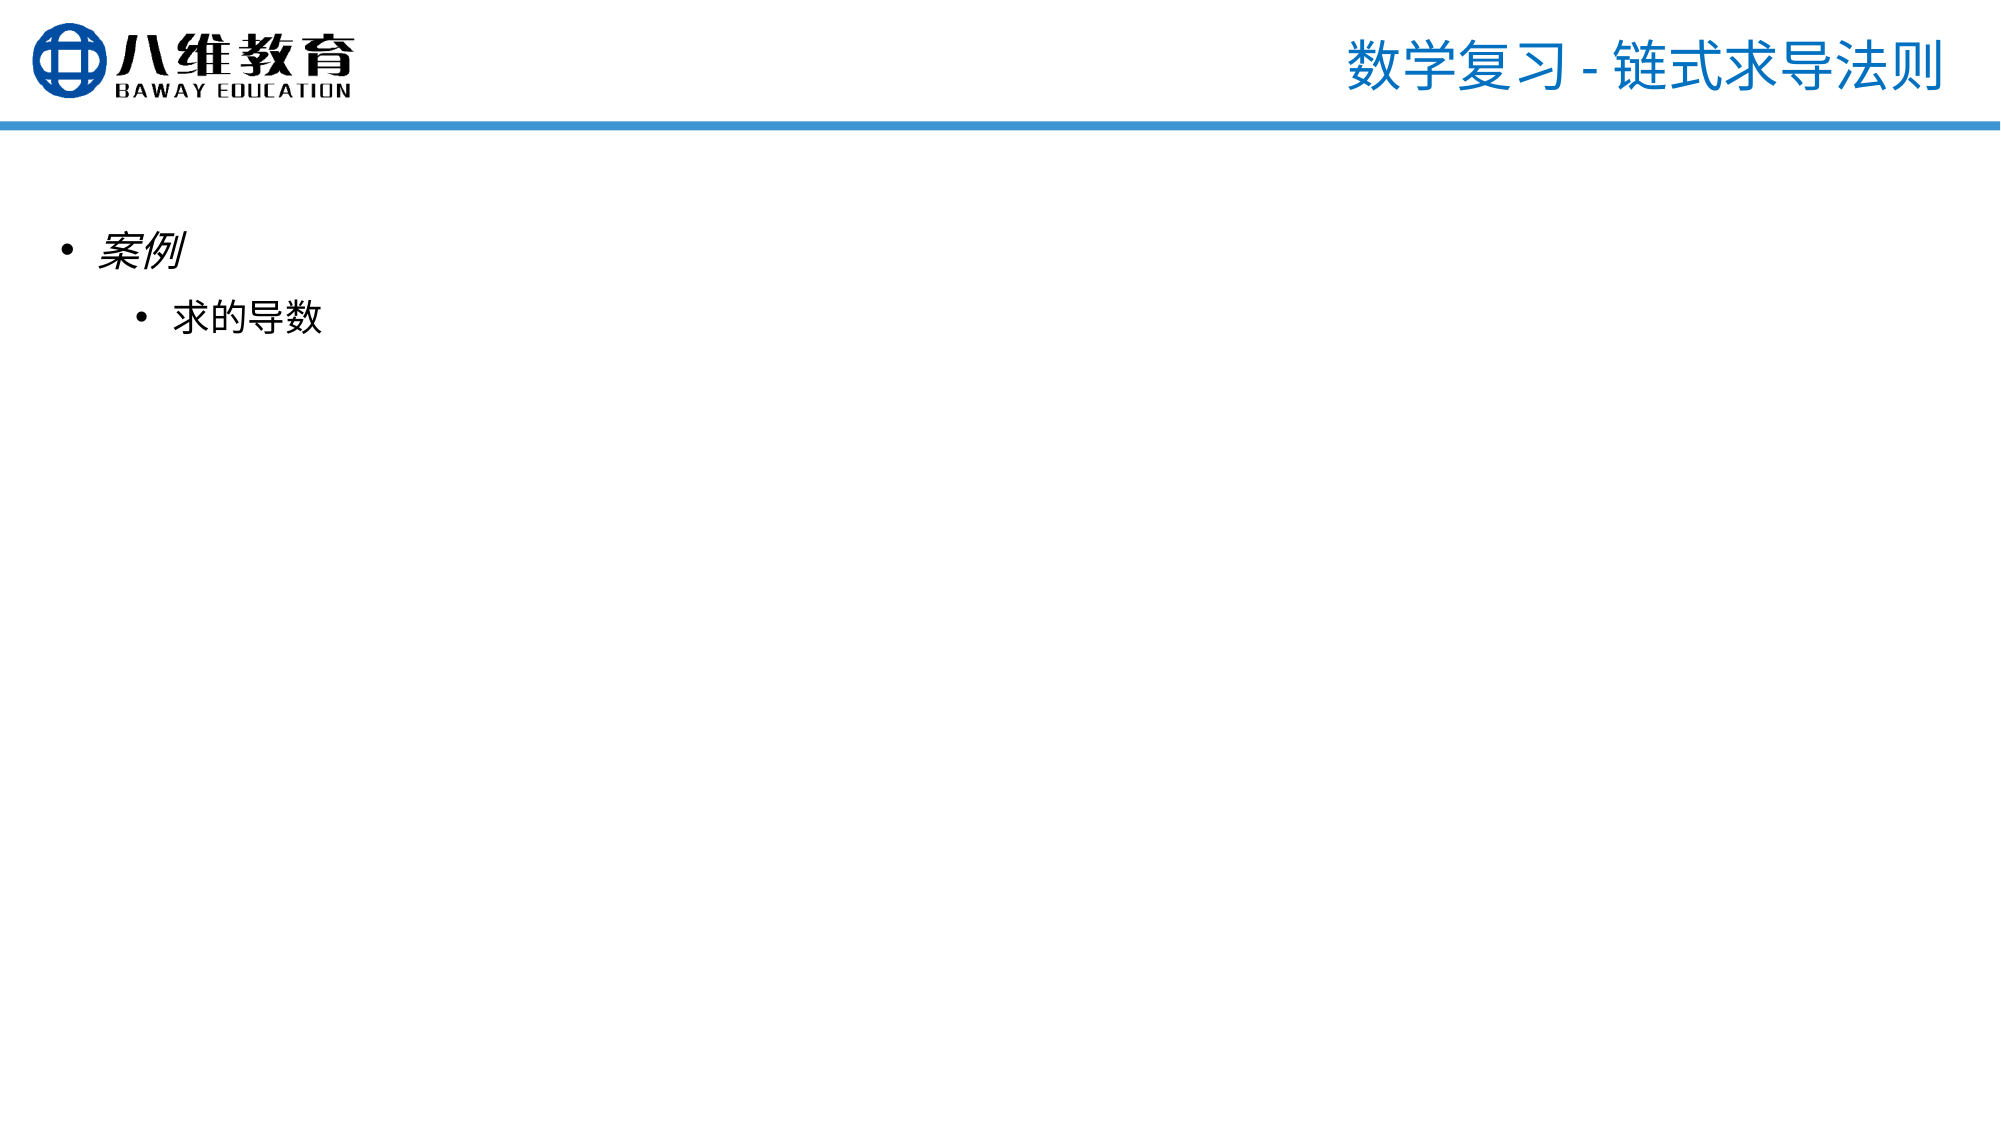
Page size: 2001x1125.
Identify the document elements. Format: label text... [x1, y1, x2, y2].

title 数学复习-链式求导法则 [480, 30, 1961, 112]
picture [23, 19, 362, 106]
